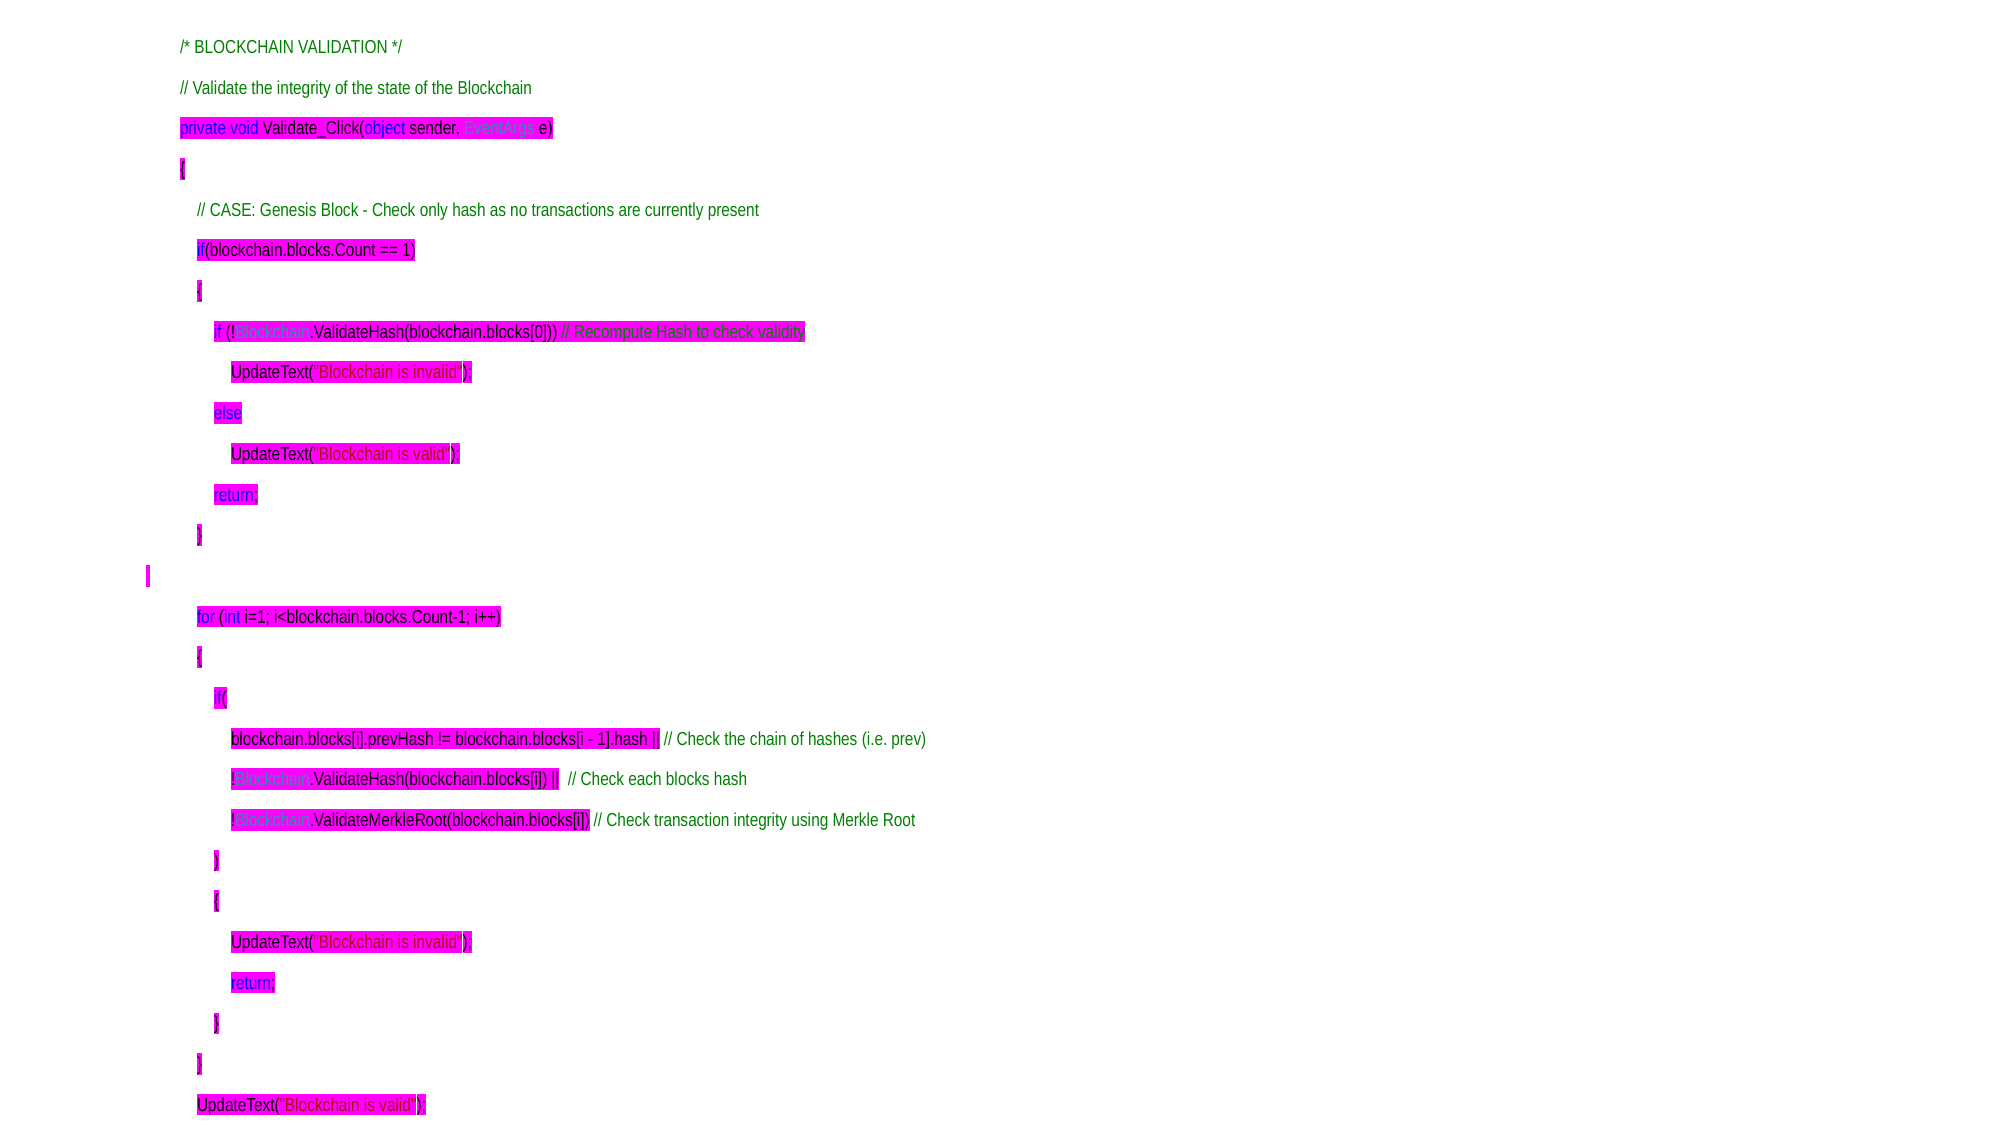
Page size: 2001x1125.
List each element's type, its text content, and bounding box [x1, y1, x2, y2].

text_box /* BLOCKCHAIN VALIDATION */ // Validate the integrity of the state of the Blockchain private void Validate_Click(object sender, EventArgs e) { // CASE: Genesis Block - Check only hash as no transactions are currently present if(blockchain.blocks.Count == 1) { if (!Blockchain.ValidateHash(blockchain.blocks[0])) // Recompute Hash to check validity UpdateText("Blockchain is invalid"); else UpdateText("Blockchain is valid"); return; } for (int i=1; i<blockchain.blocks.Count-1; i++) { if( blockchain.blocks[i].prevHash != blockchain.blocks[i - 1].hash || // Check the chain of hashes (i.e. prev) !Blockchain.ValidateHash(blockchain.blocks[i]) || // Check each blocks hash !Blockchain.ValidateMerkleRoot(blockchain.blocks[i]) // Check transaction integrity using Merkle Root ) { UpdateText("Blockchain is invalid"); return; } } UpdateText("Blockchain is valid"); } } } [131, 25, 1420, 1125]
